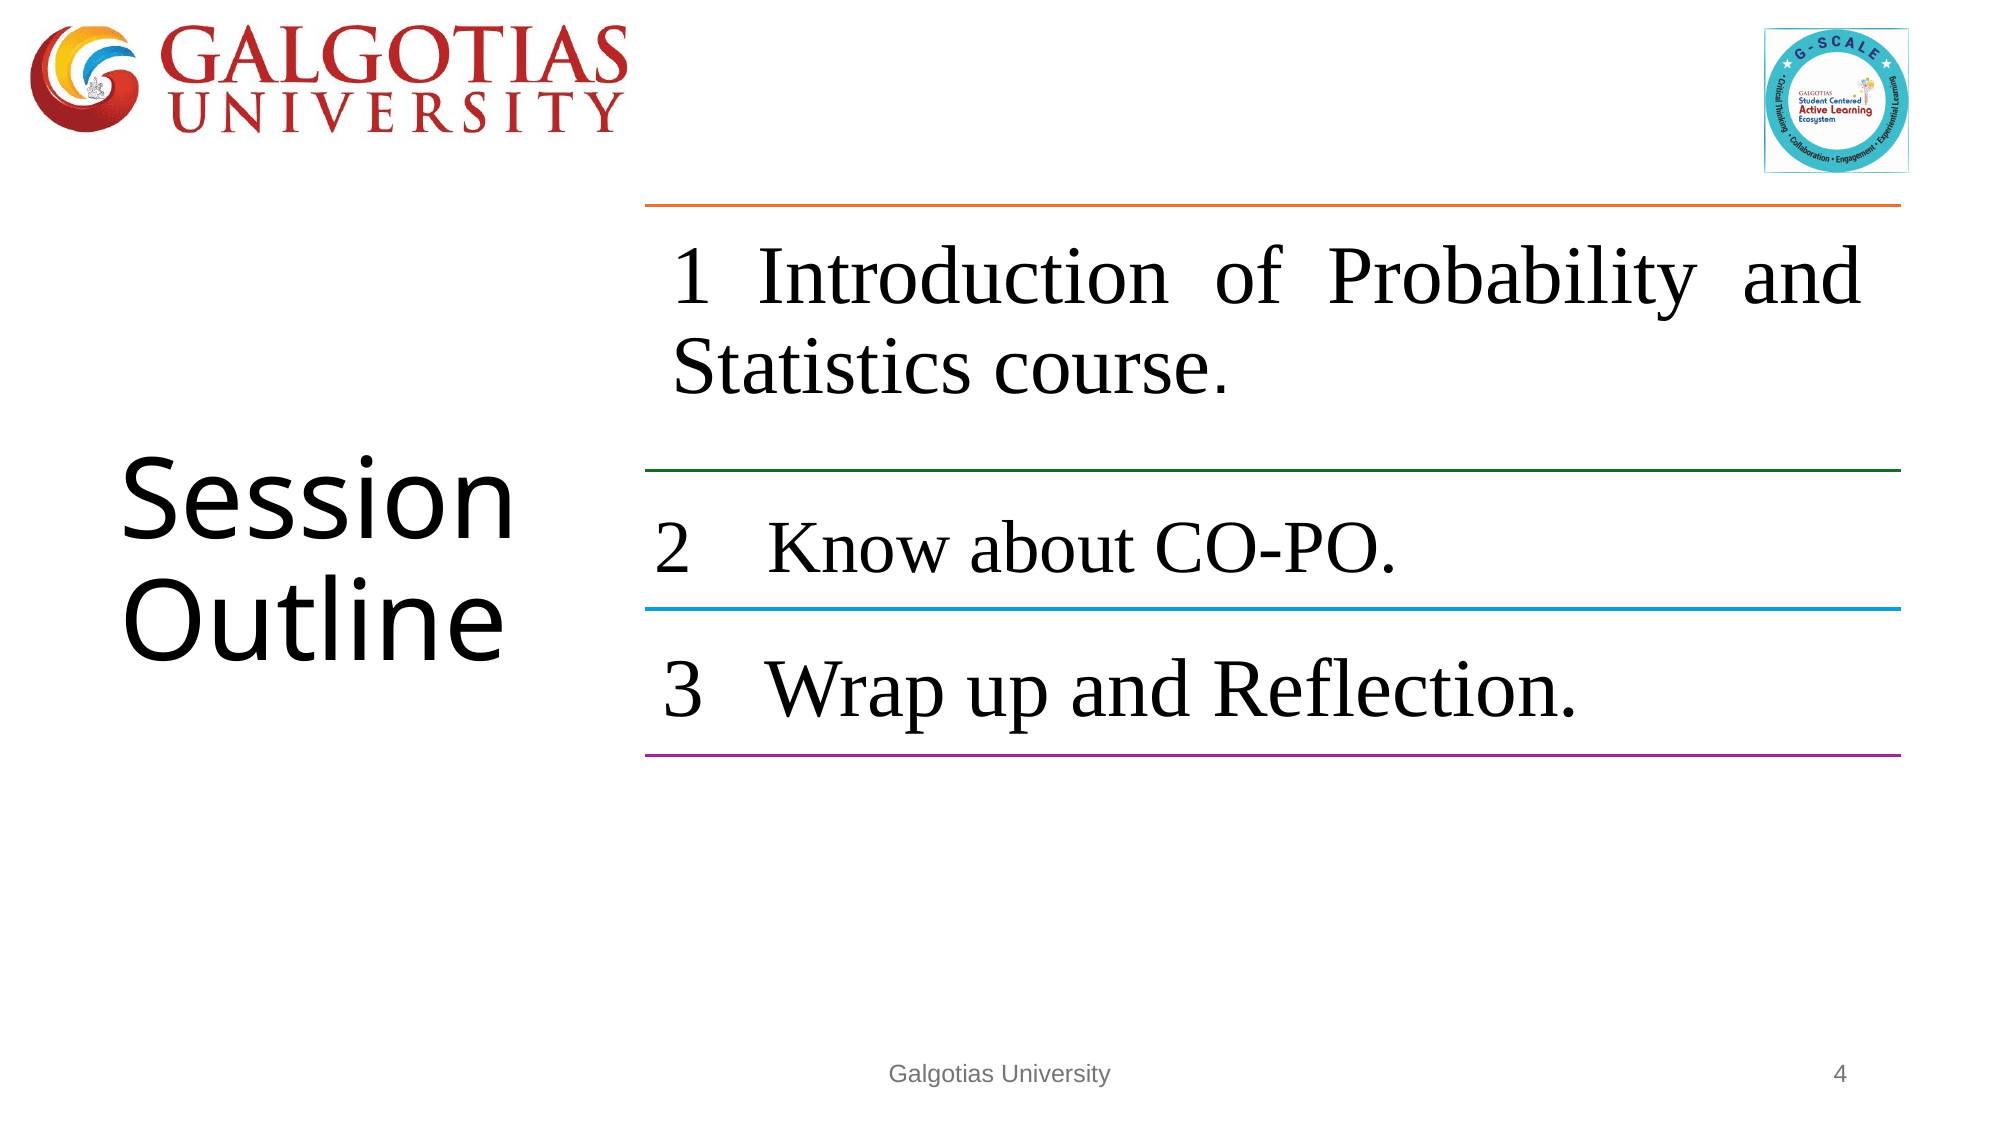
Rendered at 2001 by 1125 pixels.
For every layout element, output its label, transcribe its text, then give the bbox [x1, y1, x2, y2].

picture [16, 18, 641, 141]
picture [1764, 28, 1909, 173]
slide_number 4 [1412, 1042, 1863, 1103]
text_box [645, 204, 1920, 1020]
footer Galgotias University [662, 1042, 1338, 1103]
title Session Outline [104, 149, 538, 1021]
